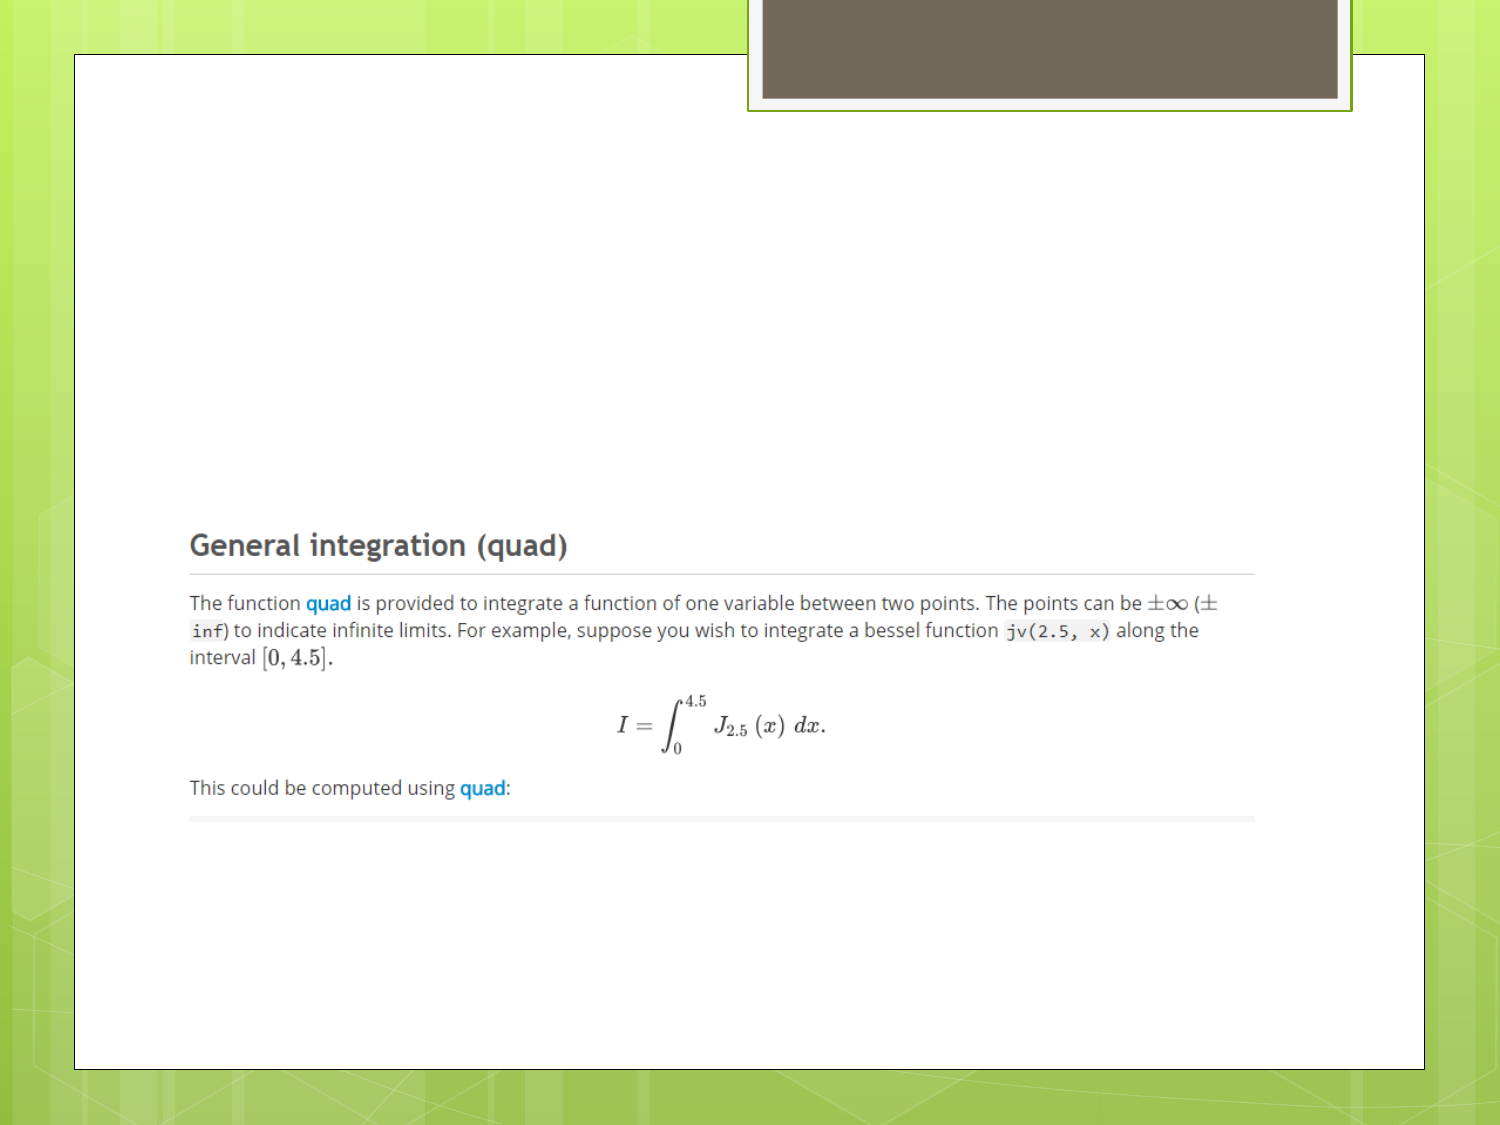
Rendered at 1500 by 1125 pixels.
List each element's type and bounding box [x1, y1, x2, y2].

list [170, 516, 1284, 822]
